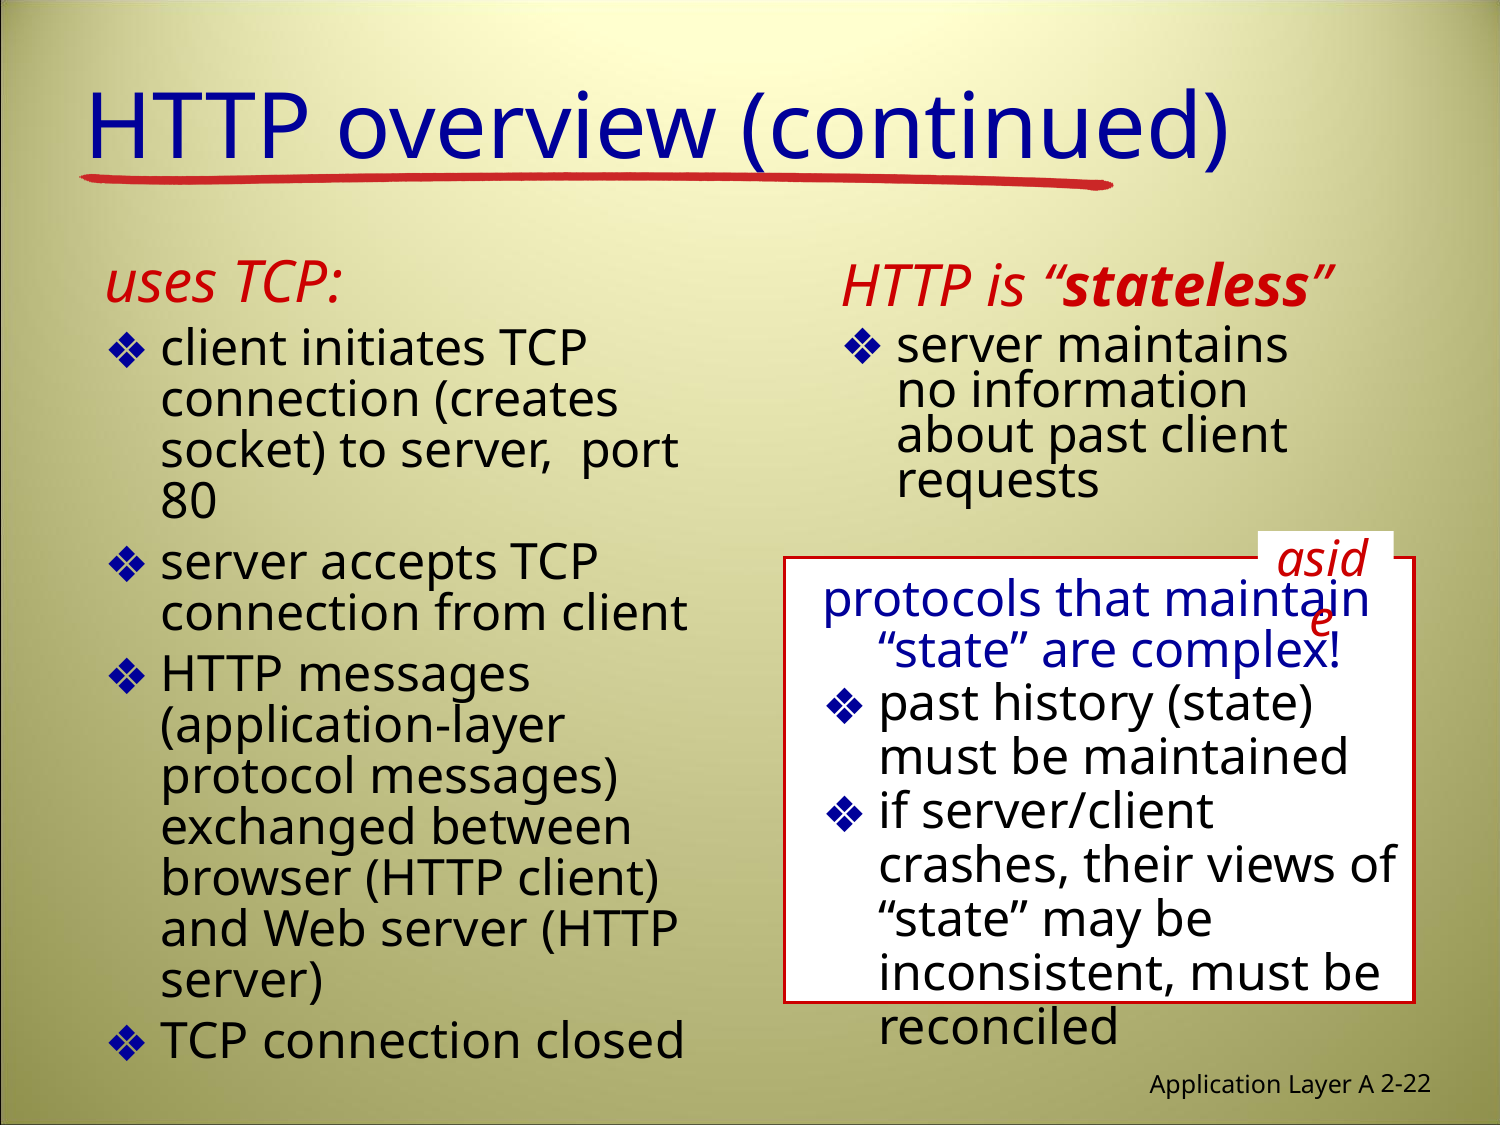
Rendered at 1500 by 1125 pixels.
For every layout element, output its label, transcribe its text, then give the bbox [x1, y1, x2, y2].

text_box [784, 557, 1257, 1003]
text_box aside [1259, 518, 1386, 594]
text_box protocols that maintain “state” are complex! past history (state) must be maintained if server/client crashes, their views of “state” may be inconsistent, must be reconciled [807, 568, 1423, 1036]
text_box [1394, 557, 1415, 568]
list uses TCP: client initiates TCP connection (creates socket) to server, port 80 server accepts TCP connection from client HTTP messages (application-layer protocol messages) exchanged between browser (HTTP client) and Web server (HTTP server) TCP connection closed [89, 247, 741, 1011]
picture [0, 0, 1500, 1125]
list HTTP is “stateless” server maintains no information about past client requests [825, 257, 1350, 495]
text_box 2-‹#› [1365, 1060, 1477, 1106]
text_box [1386, 531, 1394, 568]
text_box Application Layer A [914, 1060, 1390, 1108]
title HTTP overview (continued) [69, 57, 1345, 188]
